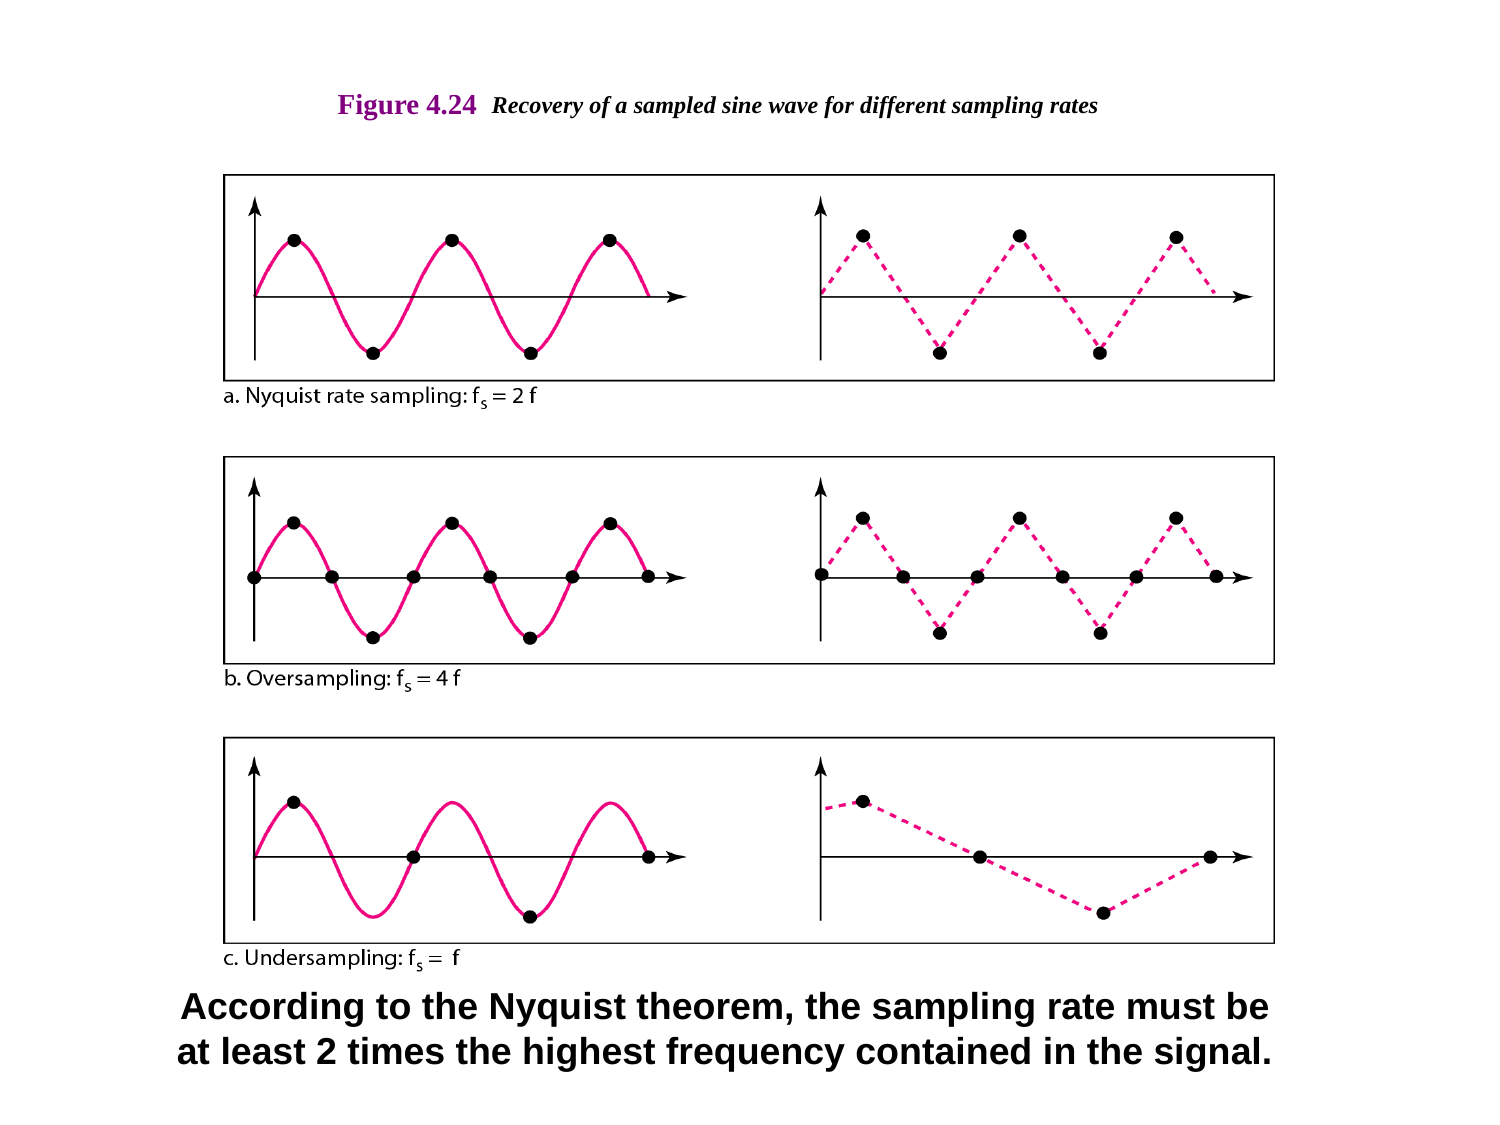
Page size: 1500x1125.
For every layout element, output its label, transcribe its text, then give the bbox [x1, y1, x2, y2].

text_box Figure 4.24 Recovery of a sampled sine wave for different sampling rates [322, 50, 1115, 128]
text_box According to the Nyquist theorem, the sampling rate must be at least 2 times the highest frequency contained in the signal. [1, 974, 1449, 1080]
picture [223, 174, 1276, 977]
